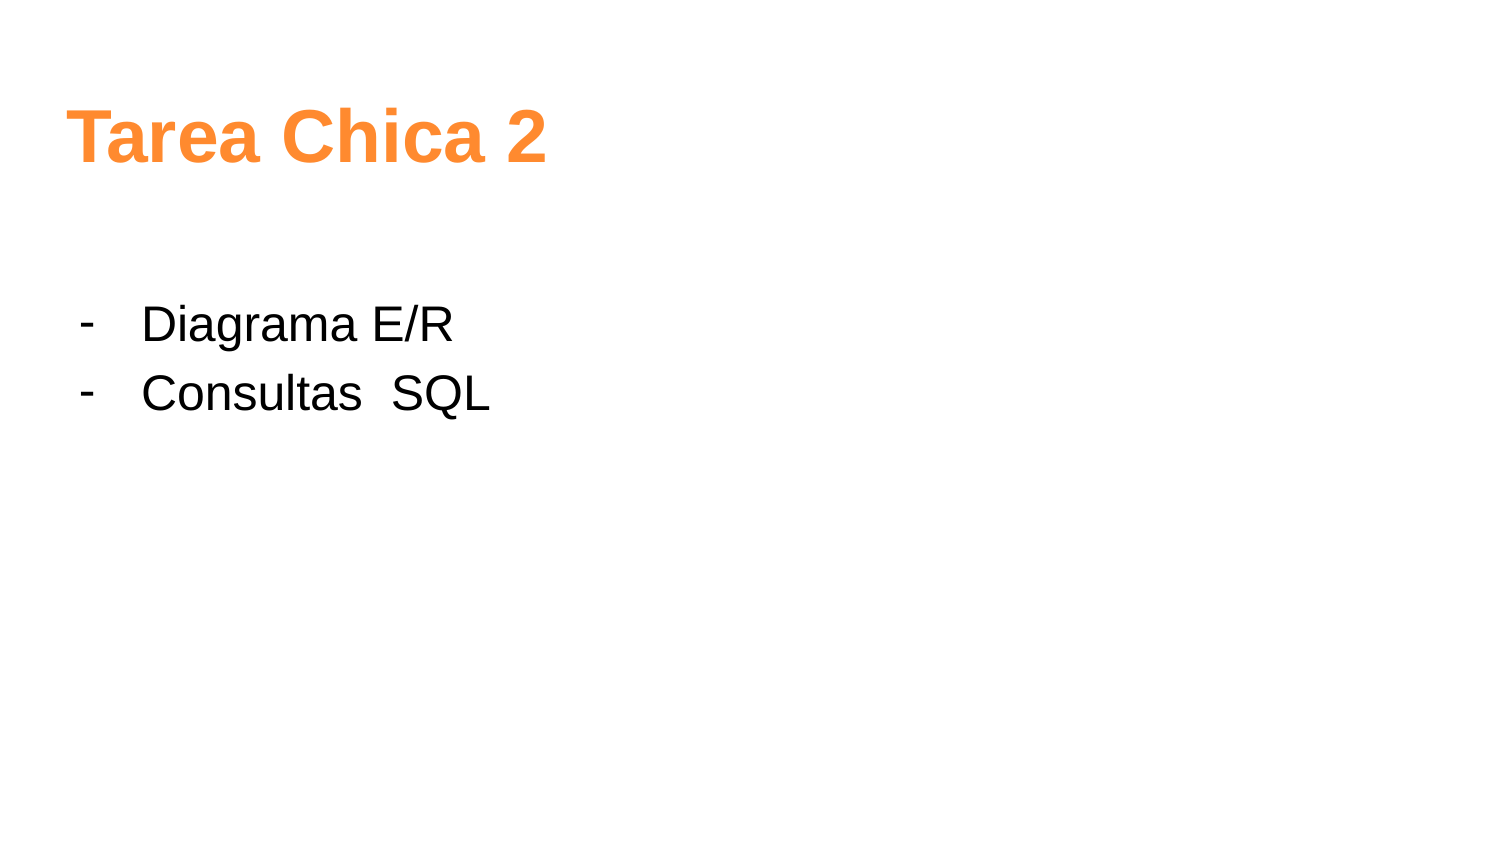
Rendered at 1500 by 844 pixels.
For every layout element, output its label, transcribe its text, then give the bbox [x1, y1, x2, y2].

title Tarea Chica 2 [51, 72, 1449, 167]
list Diagrama E/R Consultas SQL [51, 189, 1449, 750]
